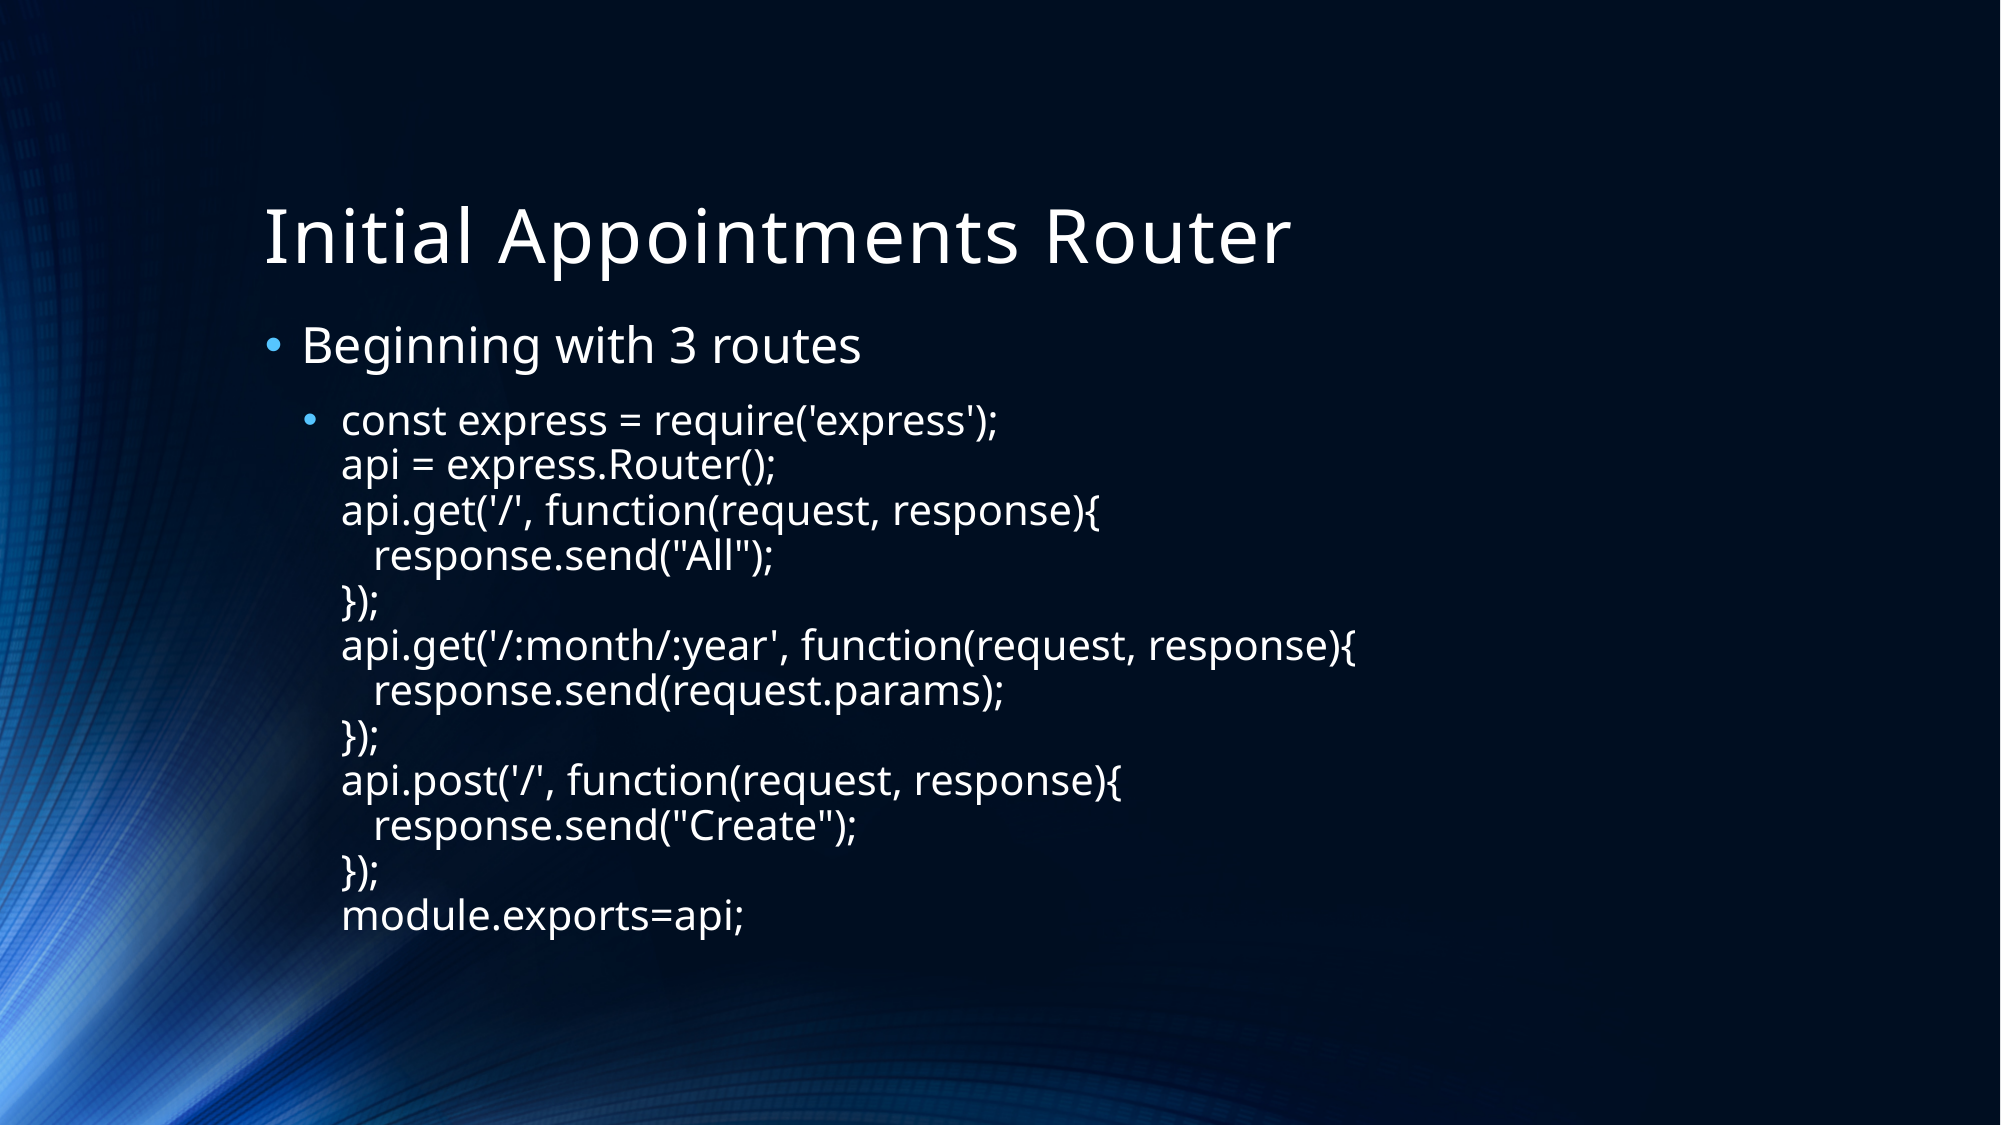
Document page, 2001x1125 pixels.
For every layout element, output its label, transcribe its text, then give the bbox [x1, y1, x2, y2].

list Beginning with 3 routes const express = require('express'); api = express.Router(); api.get('/', function(request, response){ response.send("All"); }); api.get('/:month/:year', function(request, response){ response.send(request.params); }); api.post('/', function(request, response){ response.send("Create"); }); module.exports=api; [249, 312, 1749, 988]
picture [0, 0, 2001, 1125]
title Initial Appointments Router [249, 62, 1751, 288]
